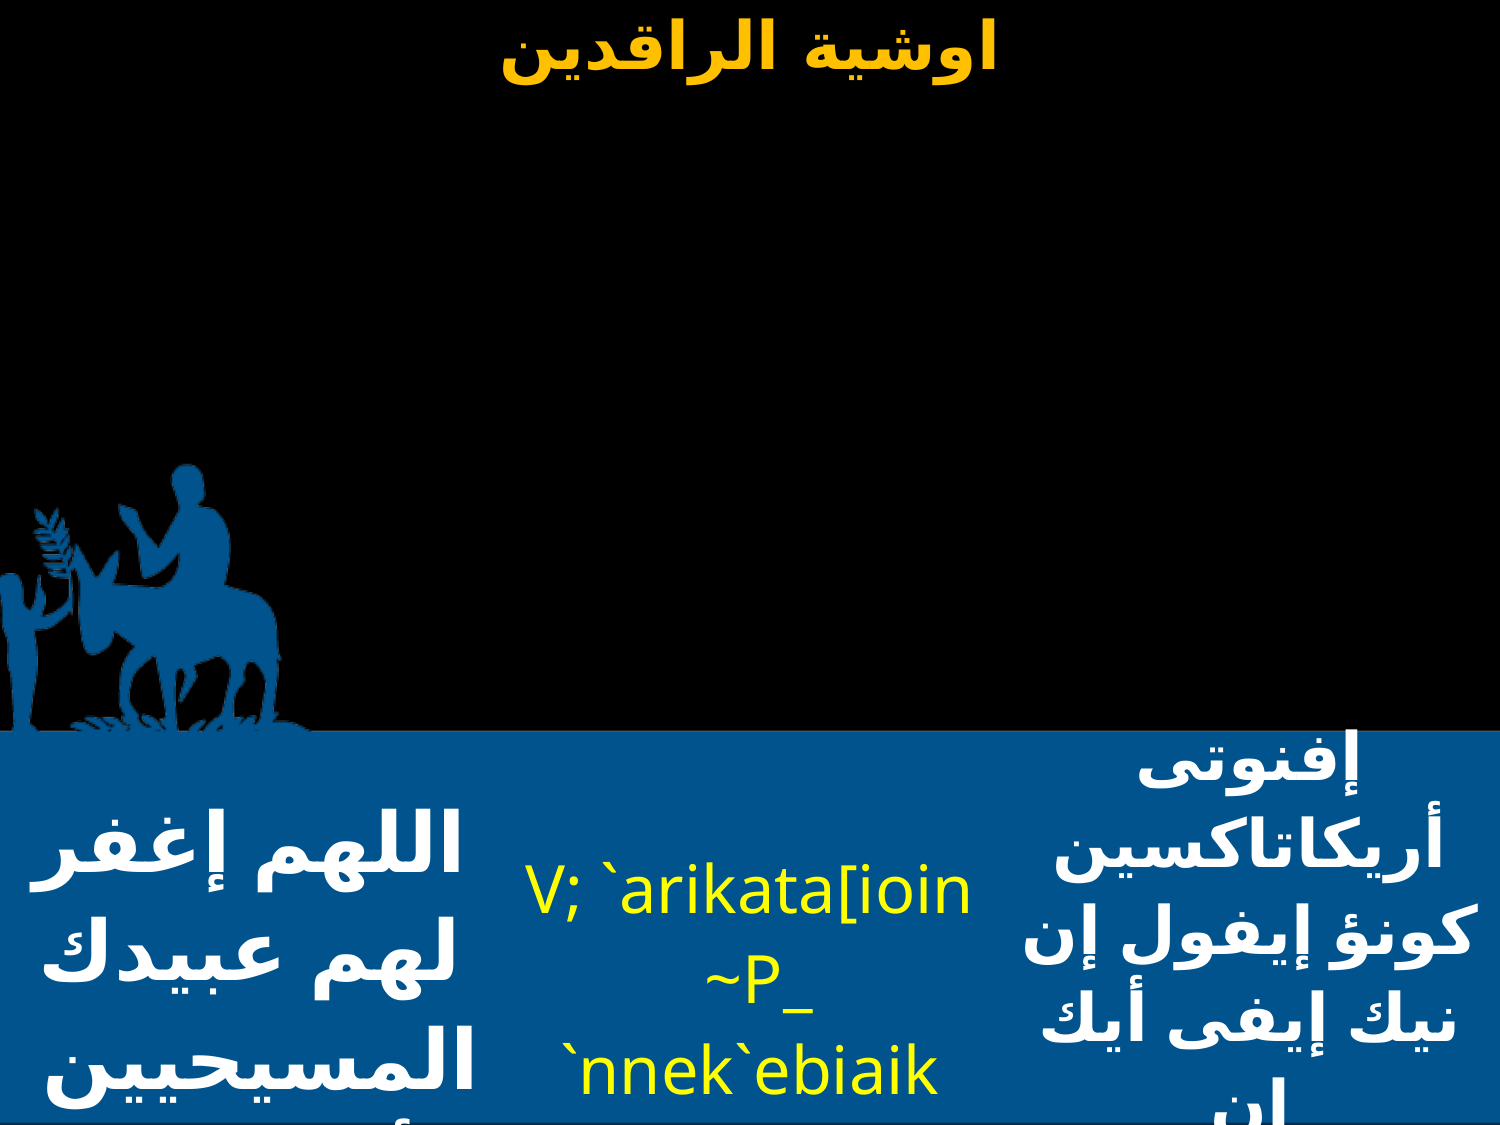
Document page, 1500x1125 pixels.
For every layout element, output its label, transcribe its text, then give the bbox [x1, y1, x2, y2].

picture [0, 338, 1500, 713]
table_header V; `arikata[ioin ~P_ `nnek`ebiaik `n`xricti`anoc `norqodo[oc [500, 713, 1000, 1125]
table_header اللهم إغفر لهم عبيدك المسيحيين الأرثوذكسيين [0, 713, 500, 1125]
table_header إفنوتى أريكاتاكسين كونؤ إيفول إن نيك إيفى أيك إن أخرستيانوس إن أورثوذكسوس [1000, 713, 1500, 1125]
